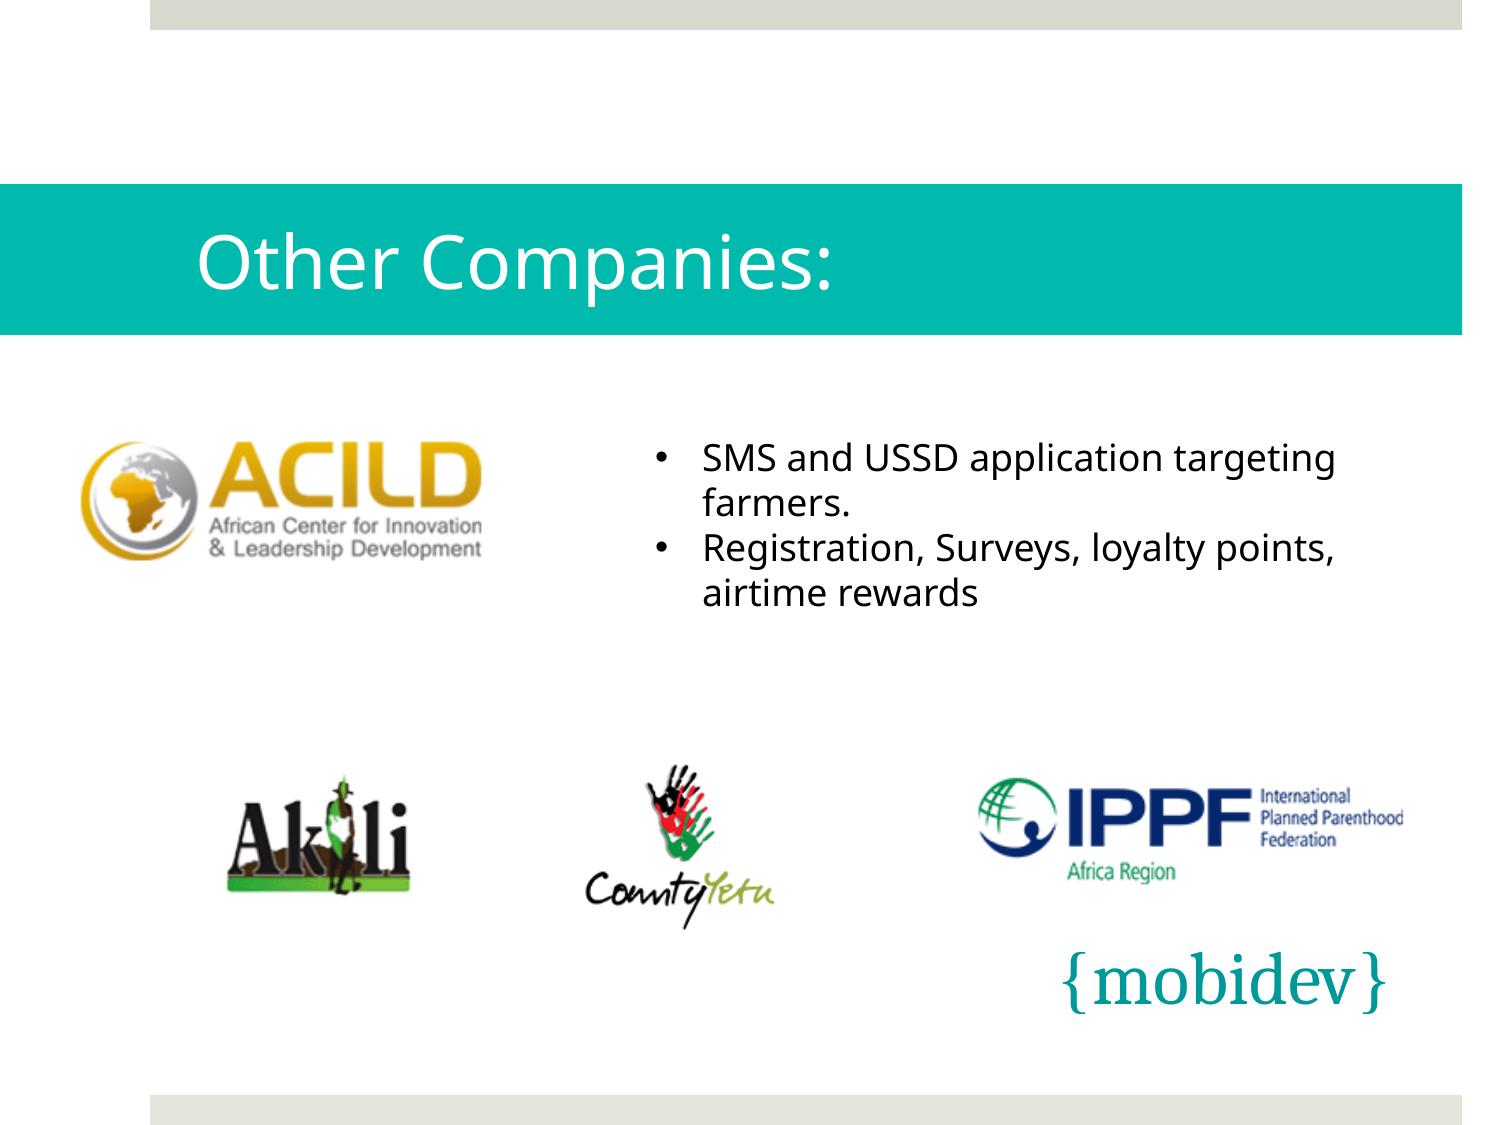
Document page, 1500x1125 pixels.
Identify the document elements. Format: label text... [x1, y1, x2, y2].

text_box {mobidev} [1021, 922, 1428, 1045]
title Other Companies: [0, 184, 1463, 335]
text_box SMS and USSD application targeting farmers. Registration, Surveys, loyalty points, airtime rewards [640, 426, 1463, 622]
picture [977, 726, 1406, 937]
picture [122, 733, 852, 937]
picture [63, 394, 500, 608]
